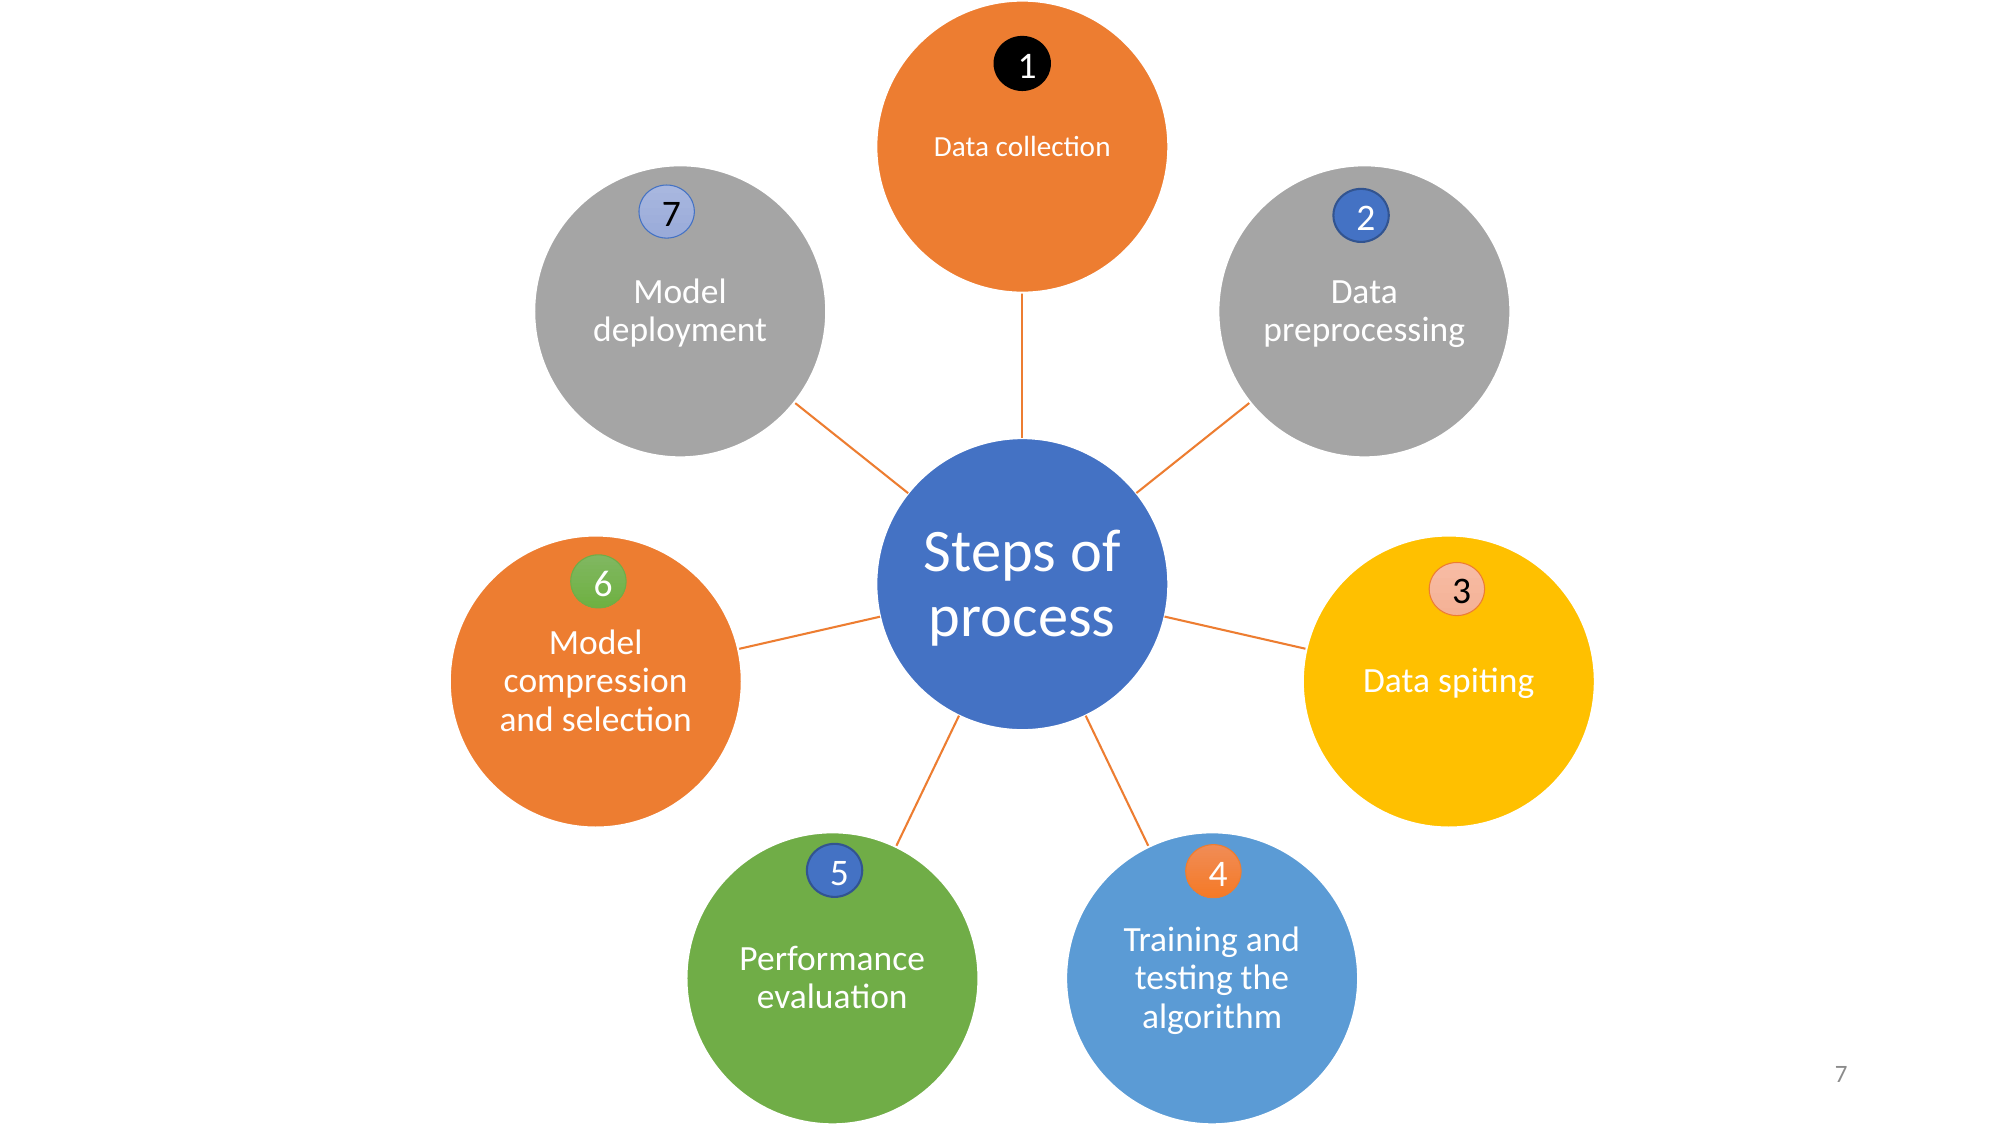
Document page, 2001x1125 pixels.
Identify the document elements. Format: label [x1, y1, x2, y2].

list [0, 0, 2000, 1125]
